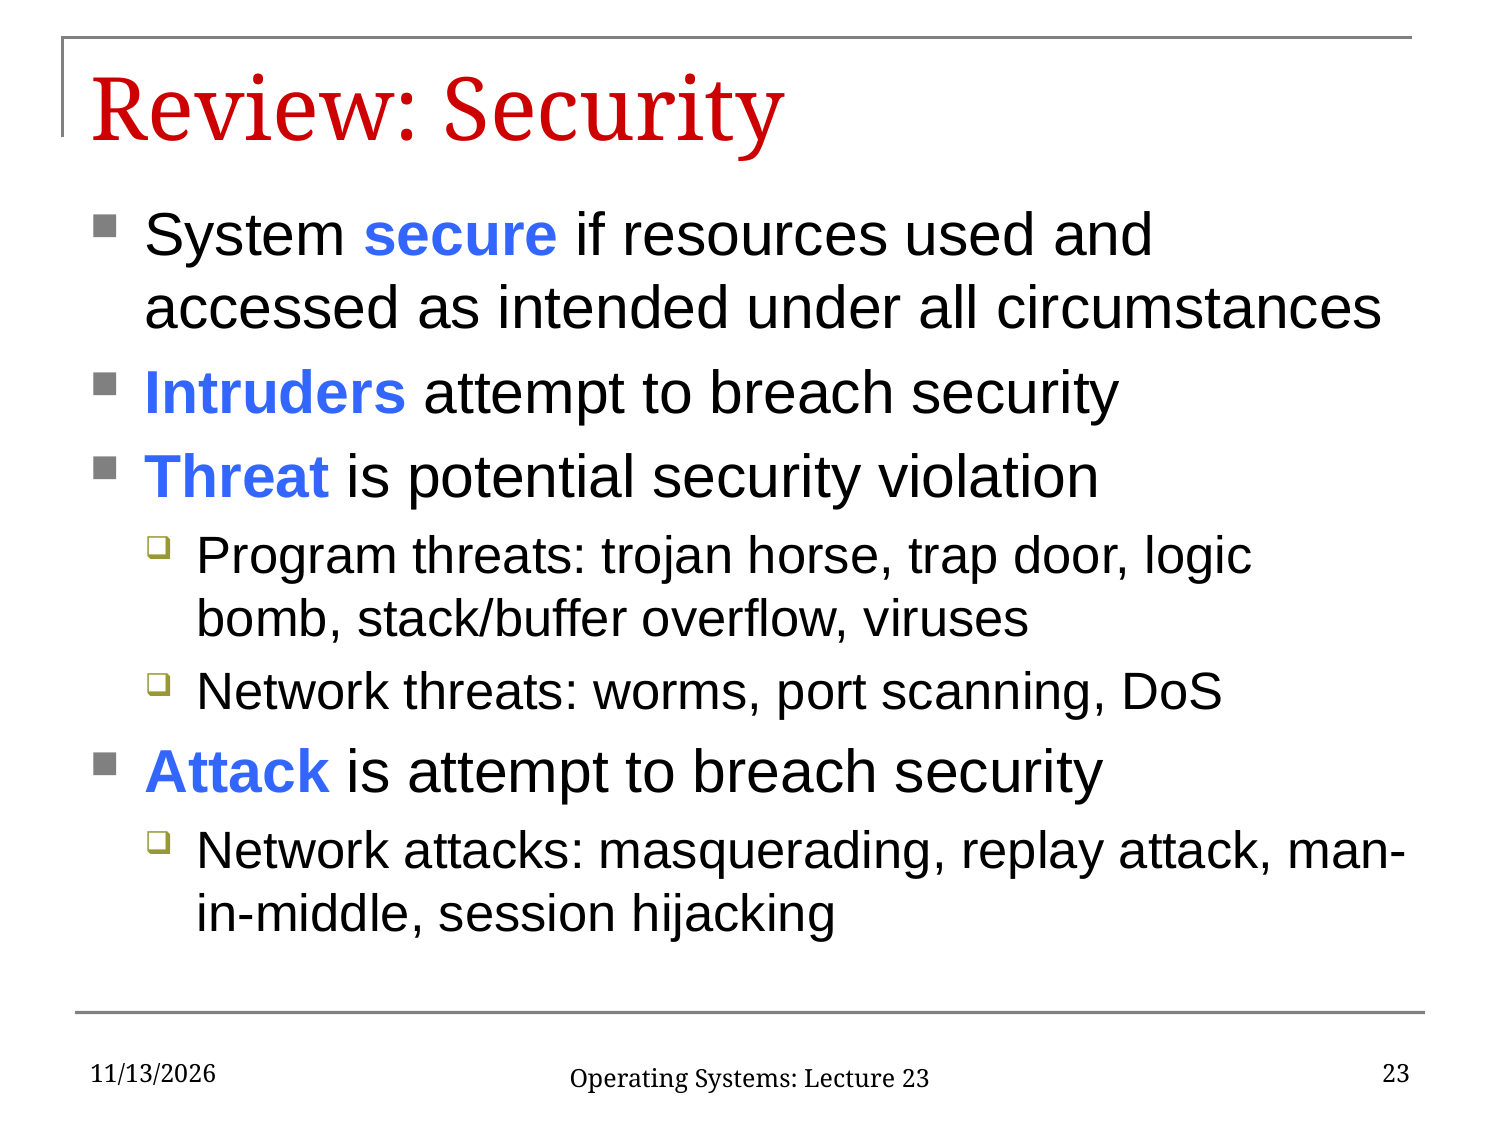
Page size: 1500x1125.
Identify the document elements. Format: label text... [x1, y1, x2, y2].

footer Operating Systems: Lecture 23 [512, 1024, 988, 1101]
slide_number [74, 1023, 426, 1100]
slide_number 23 [1074, 1023, 1426, 1100]
title Review: Security [75, 45, 1425, 163]
list System secure if resources used and accessed as intended under all circumstances Intruders attempt to breach security Threat is potential security violation Program threats: trojan horse, trap door, logic bomb, stack/buffer overflow, viruses Network threats: worms, port scanning, DoS Attack is attempt to breach security Network attacks: masquerading, replay attack, man-in-middle, session hijacking [75, 187, 1425, 1006]
